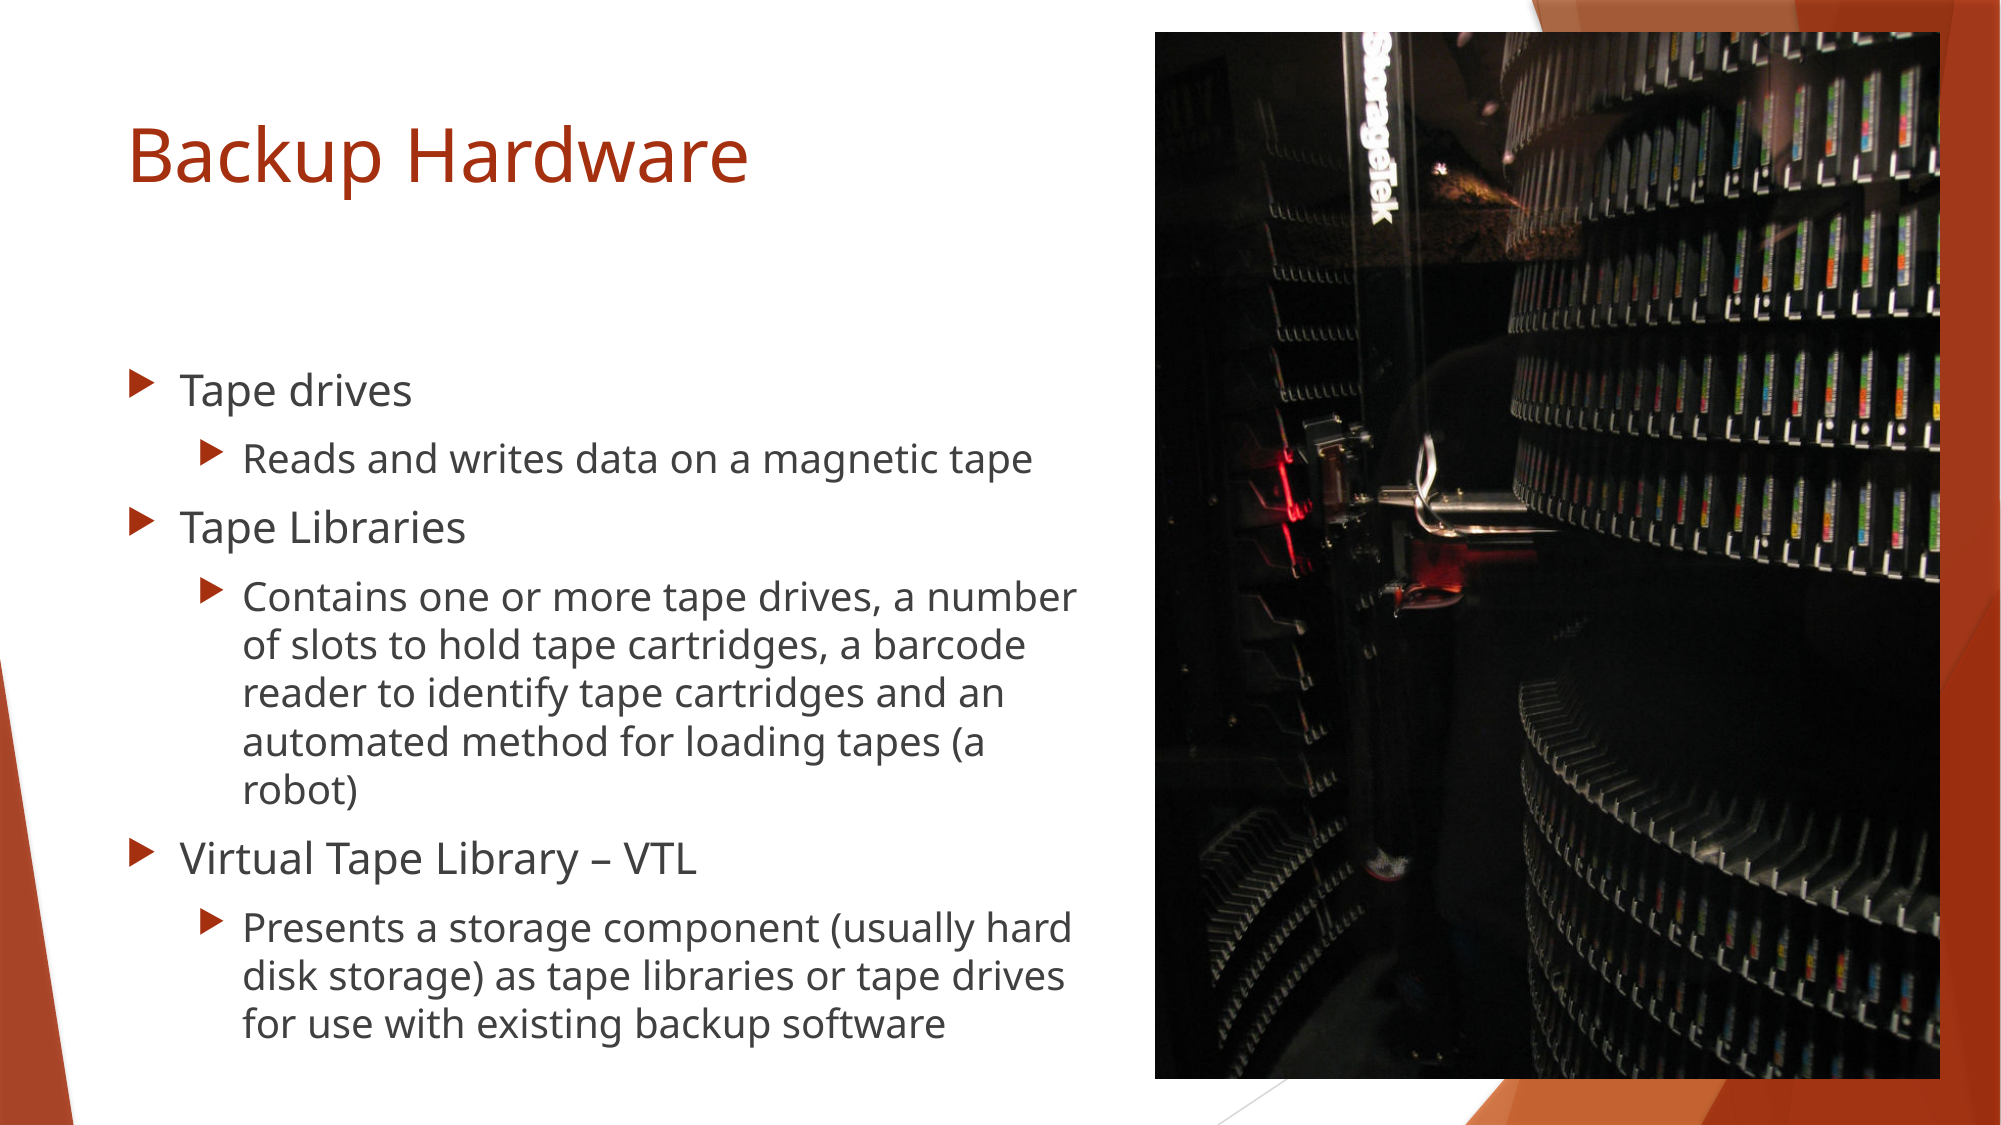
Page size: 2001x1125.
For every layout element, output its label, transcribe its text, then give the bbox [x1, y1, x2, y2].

list Tape drives Reads and writes data on a magnetic tape Tape Libraries Contains one or more tape drives, a number of slots to hold tape cartridges, a barcode reader to identify tape cartridges and an automated method for loading tapes (a robot) Virtual Tape Library – VTL Presents a storage component (usually hard disk storage) as tape libraries or tape drives for use with existing backup software [111, 354, 1095, 1108]
title Backup Hardware [111, 99, 1149, 317]
picture [1154, 31, 1941, 1079]
